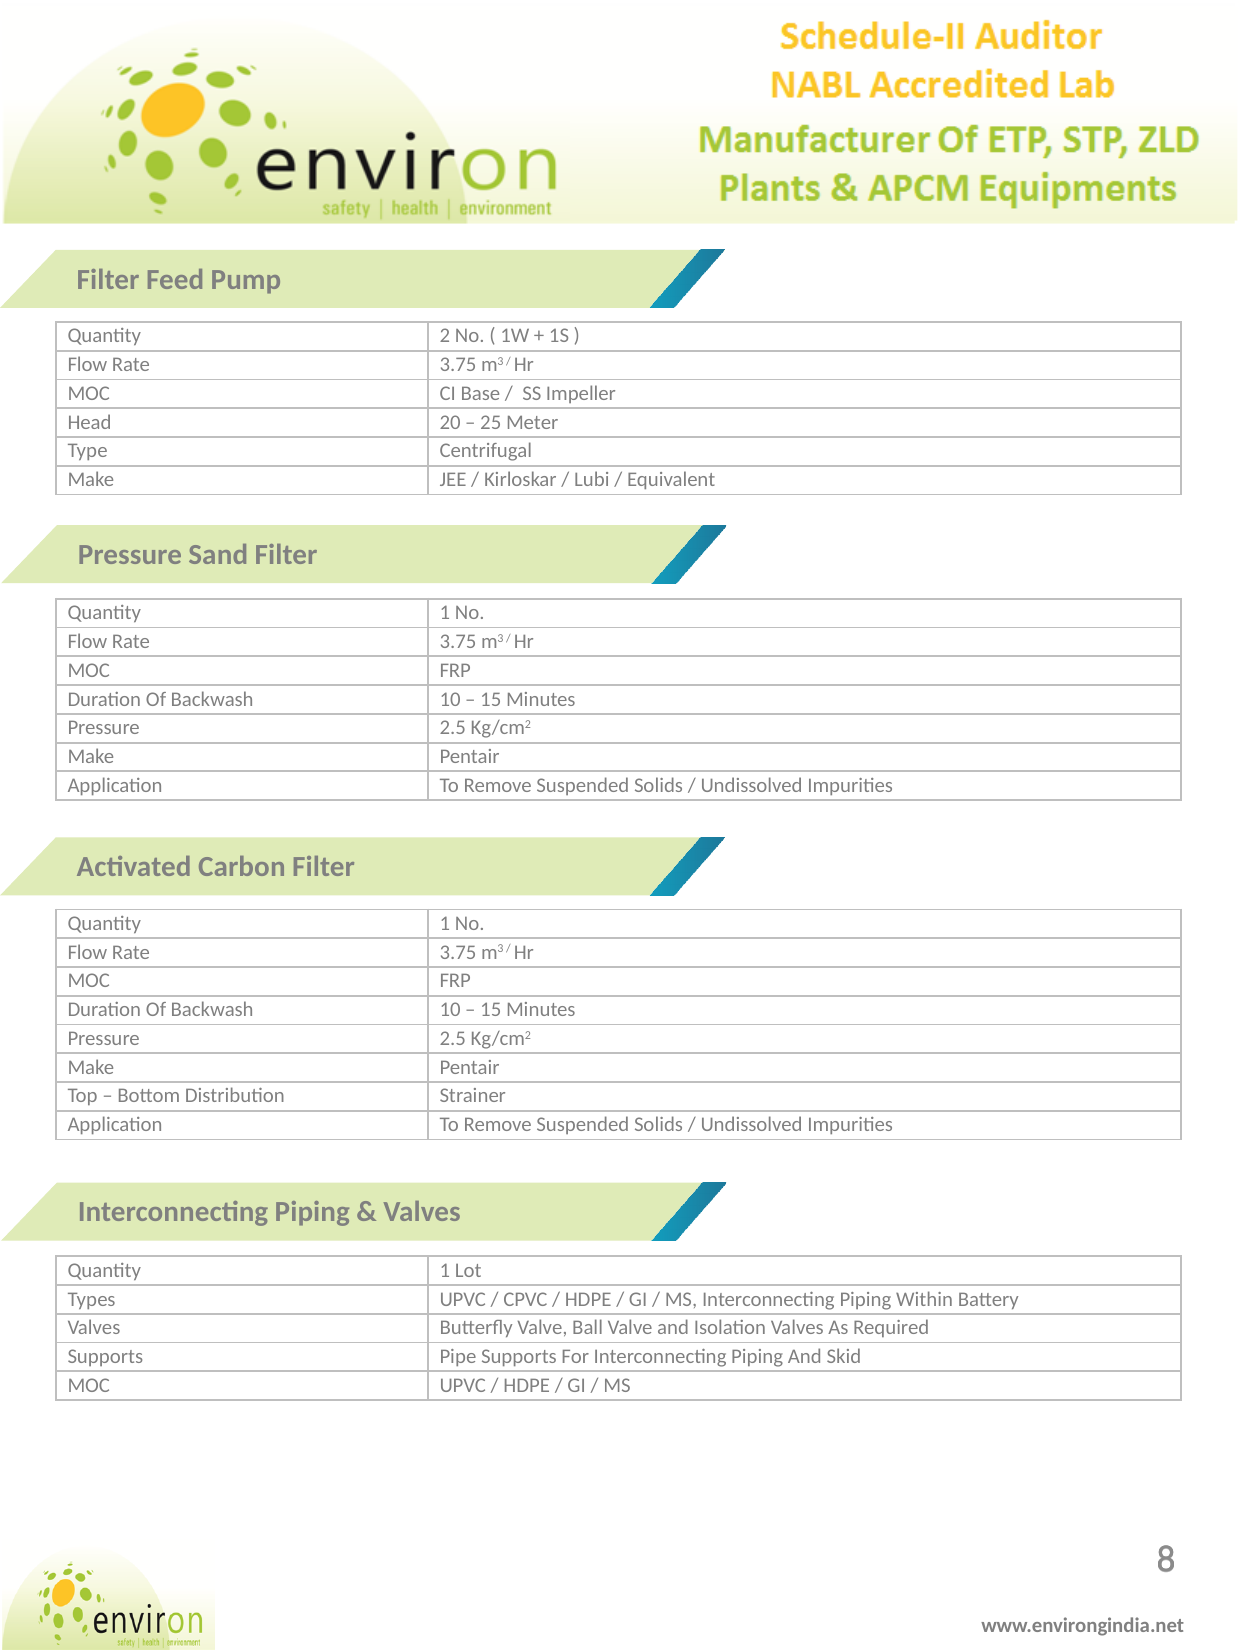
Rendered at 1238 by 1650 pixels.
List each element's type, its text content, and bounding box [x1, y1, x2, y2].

picture [0, 0, 1238, 236]
table_header 1 No. [429, 910, 1180, 937]
table_cell Flow Rate [57, 352, 427, 379]
table_cell UPVC / CPVC / HDPE / GI / MS, Interconnecting Piping Within Battery [429, 1286, 1180, 1313]
picture [0, 1537, 215, 1650]
table_cell 10 – 15 Minutes [429, 997, 1180, 1024]
text_box [649, 837, 725, 896]
table_cell MOC [57, 380, 427, 407]
table_cell Pressure [57, 1025, 427, 1052]
table_cell MOC [57, 657, 427, 684]
table_cell 2.5 Kg/cm2 [429, 1025, 1180, 1052]
table_cell Duration Of Backwash [57, 686, 427, 713]
table_cell 3.75 m3 / Hr [429, 628, 1180, 655]
table_header Quantity [57, 323, 427, 350]
table_cell 2.5 Kg/cm2 [429, 715, 1180, 742]
table_cell 3.75 m3 / Hr [429, 939, 1180, 966]
table_cell To Remove Suspended Solids / Undissolved Impurities [429, 1112, 1180, 1139]
table_cell Application [57, 772, 427, 799]
text_box [651, 1182, 727, 1241]
table_cell Flow Rate [57, 628, 427, 655]
text_box [1, 525, 651, 584]
table_cell Head [57, 409, 427, 436]
table_cell Top – Bottom Distribution [57, 1083, 427, 1110]
table_header 1 Lot [429, 1257, 1180, 1284]
table_cell 20 – 25 Meter [429, 409, 1180, 436]
table_cell Pentair [429, 1054, 1180, 1081]
table_header Quantity [57, 910, 427, 937]
text_box [0, 837, 649, 896]
text_box [0, 249, 649, 308]
text_box www.environgindia.net [981, 1610, 1219, 1638]
table_cell CI Base / SS Impeller [429, 380, 1180, 407]
text_box Filter Feed Pump [74, 258, 627, 296]
table_cell UPVC / HDPE / GI / MS [429, 1372, 1180, 1399]
table_cell Pressure [57, 715, 427, 742]
table_cell JEE / Kirloskar / Lubi / Equivalent [429, 467, 1180, 494]
table_cell Pipe Supports For Interconnecting Piping And Skid [429, 1343, 1180, 1370]
table_header 1 No. [429, 600, 1180, 627]
table_header 2 No. ( 1W + 1S ) [429, 323, 1180, 350]
table_cell Make [57, 467, 427, 494]
text_box [649, 249, 725, 308]
table_cell MOC [57, 1372, 427, 1399]
table_cell Centrifugal [429, 438, 1180, 465]
text_box [651, 525, 727, 584]
text_box Pressure Sand Filter [75, 533, 628, 571]
table_cell Duration Of Backwash [57, 997, 427, 1024]
table_header Quantity [57, 600, 427, 627]
table_cell Butterfly Valve, Ball Valve and Isolation Valves As Required [429, 1315, 1180, 1342]
table_cell MOC [57, 968, 427, 995]
text_box [1, 1182, 651, 1241]
text_box Interconnecting Piping & Valves [75, 1190, 628, 1228]
table_cell Pentair [429, 744, 1180, 770]
table_cell FRP [429, 968, 1180, 995]
table_cell Supports [57, 1343, 427, 1370]
table_header Quantity [57, 1257, 427, 1284]
table_cell Make [57, 744, 427, 770]
table_cell 3.75 m3 / Hr [429, 352, 1180, 379]
text_box Activated Carbon Filter [74, 845, 627, 883]
table_cell Types [57, 1286, 427, 1313]
table_cell Type [57, 438, 427, 465]
table_cell Make [57, 1054, 427, 1081]
table_cell Flow Rate [57, 939, 427, 966]
table_cell To Remove Suspended Solids / Undissolved Impurities [429, 772, 1180, 799]
text_box [0, 242, 1238, 1650]
text_box 8 [890, 1534, 1176, 1580]
table_cell FRP [429, 657, 1180, 684]
table_cell Valves [57, 1315, 427, 1342]
table_cell 10 – 15 Minutes [429, 686, 1180, 713]
table_cell Strainer [429, 1083, 1180, 1110]
table_cell Application [57, 1112, 427, 1139]
